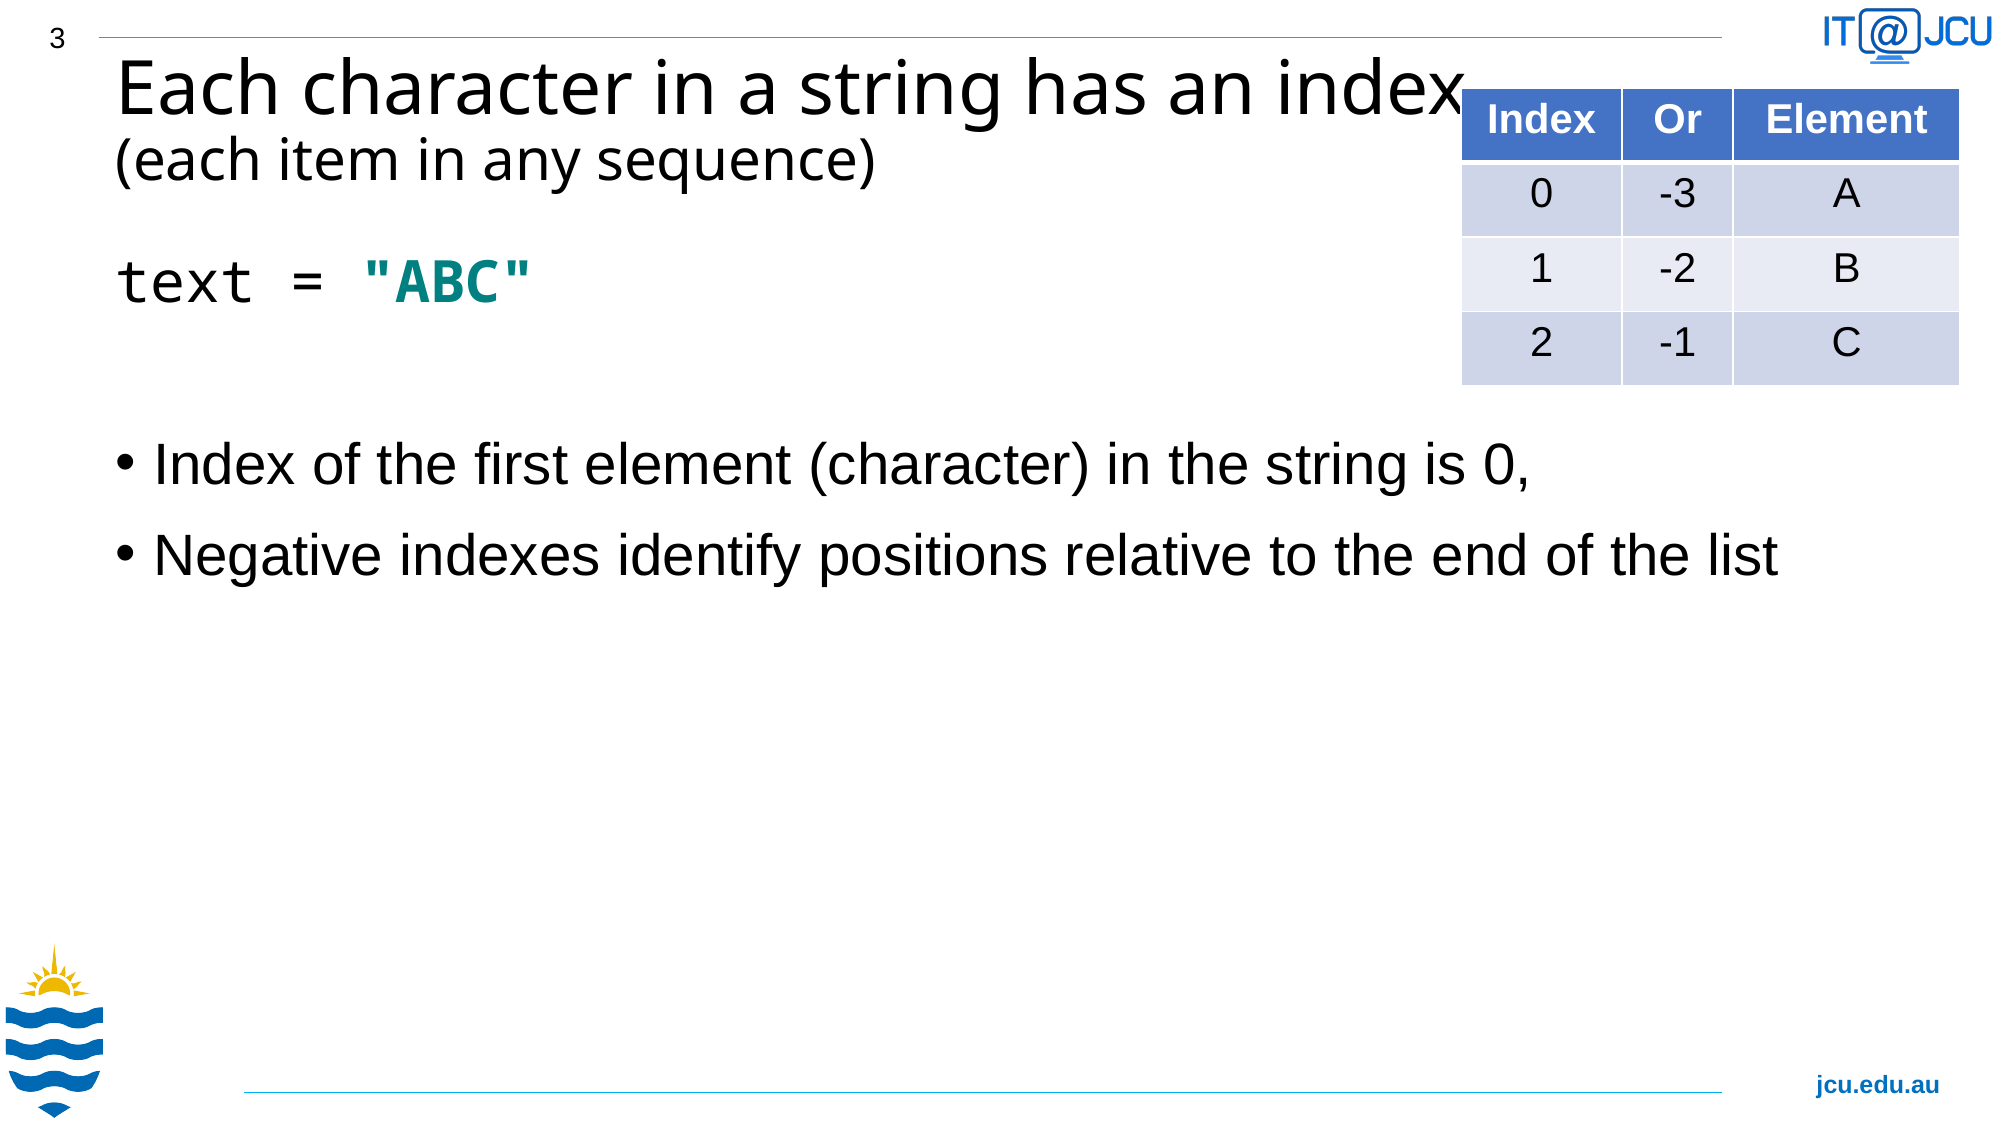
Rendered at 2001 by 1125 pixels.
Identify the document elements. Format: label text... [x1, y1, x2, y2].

title Each character in a string has an index (each item in any sequence) [100, 42, 1895, 224]
table_cell A [1734, 165, 1959, 236]
table_cell C [1734, 312, 1959, 385]
table_header Index [1462, 89, 1621, 160]
picture [0, 942, 110, 1125]
table_cell -1 [1623, 312, 1732, 385]
table_cell B [1734, 238, 1959, 311]
table_cell 2 [1462, 312, 1621, 385]
table_cell -3 [1623, 165, 1732, 236]
list text = "ABC" Index of the first element (character) in the string is 0, Negative indexes identify positions relative to the end of the list [100, 237, 1895, 1094]
table_cell 0 [1462, 165, 1621, 236]
table_header Element [1734, 89, 1959, 160]
picture [1822, 6, 1995, 67]
table_header Or [1623, 89, 1732, 160]
table_cell -2 [1623, 238, 1732, 311]
table_cell 1 [1462, 238, 1621, 311]
slide_number 3 [34, 12, 111, 69]
